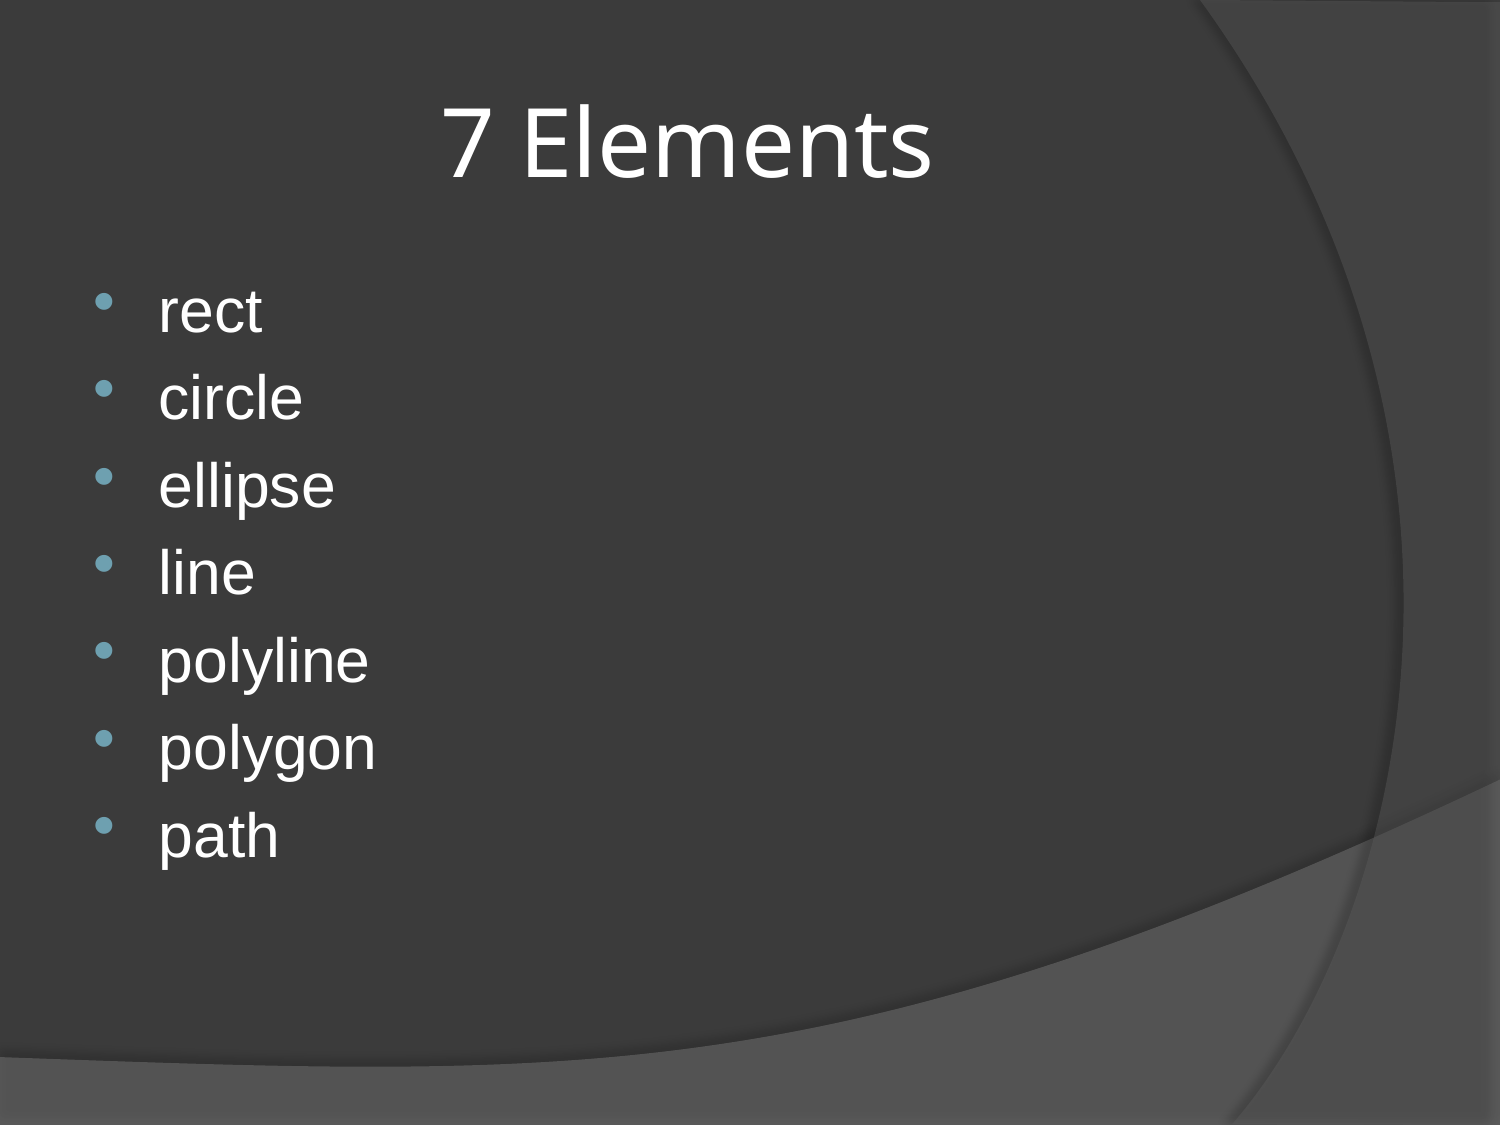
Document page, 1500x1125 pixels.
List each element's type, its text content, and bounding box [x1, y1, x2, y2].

list rect circle ellipse line polyline polygon path [75, 262, 1300, 1005]
title 7 Elements [75, 45, 1300, 233]
